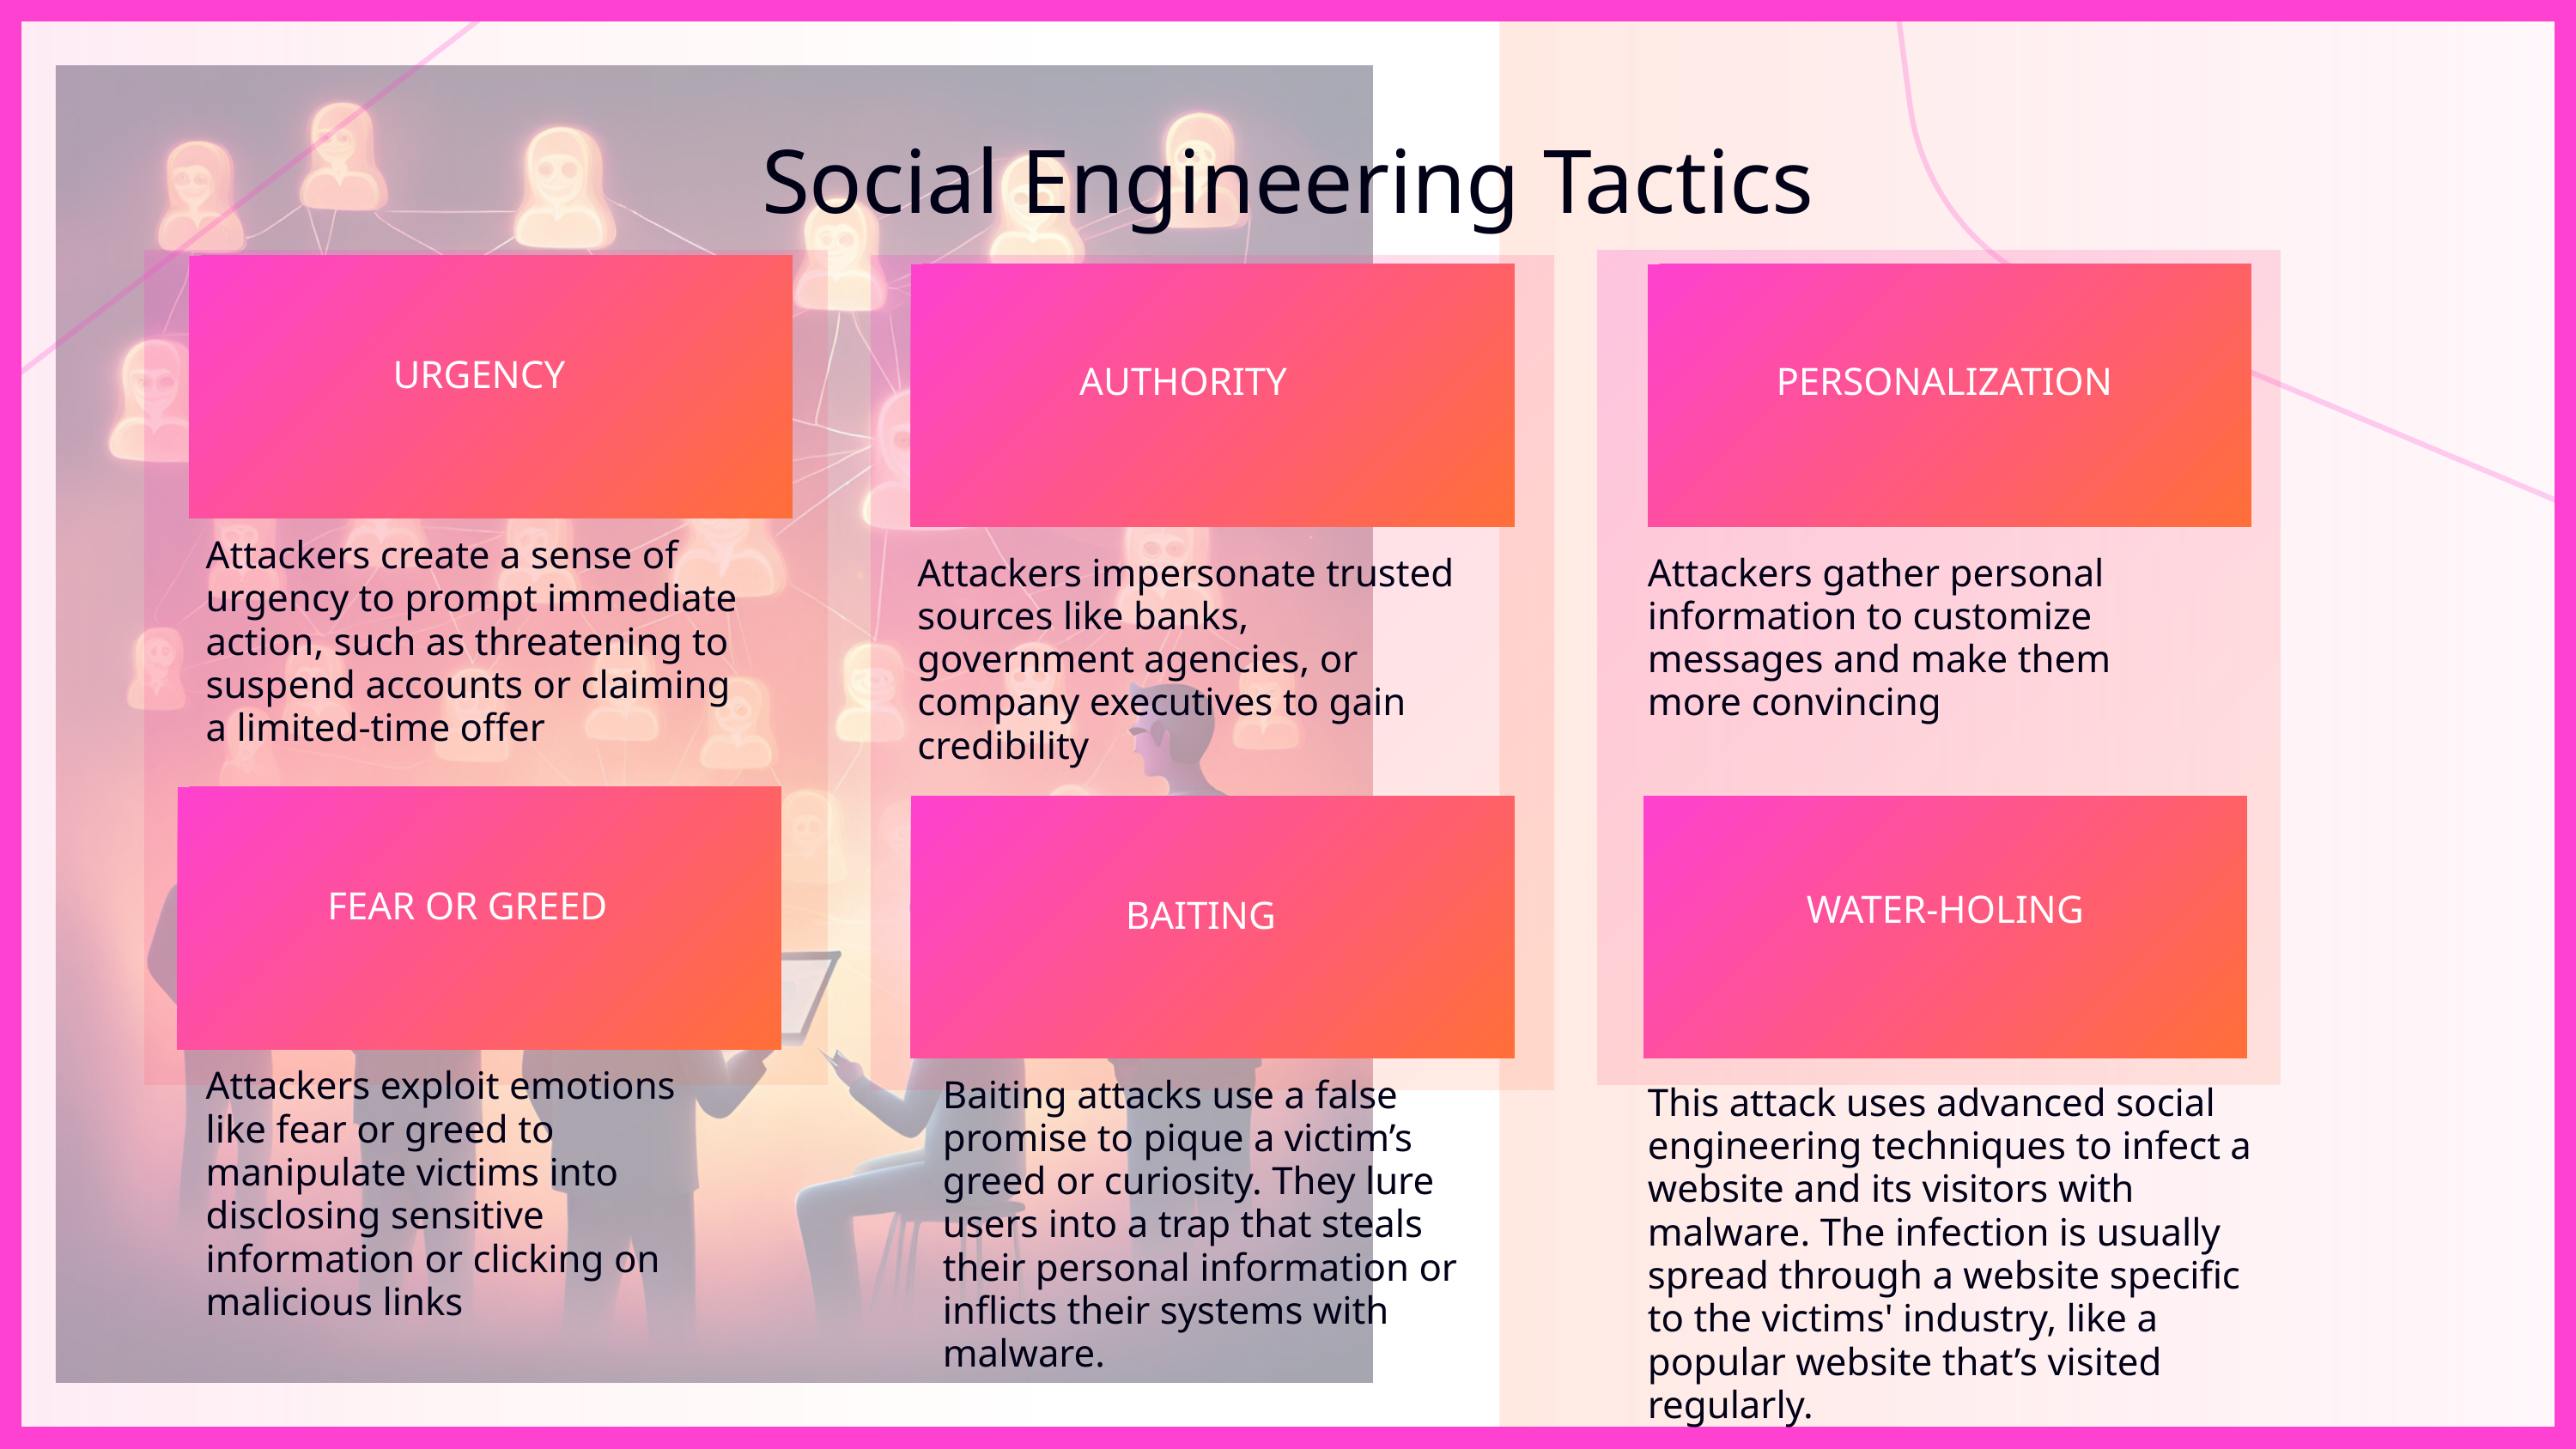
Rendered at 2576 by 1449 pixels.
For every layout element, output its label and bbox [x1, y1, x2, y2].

text_box [1647, 264, 2251, 527]
text_box [189, 255, 793, 518]
text_box [1643, 795, 2247, 1058]
text_box [144, 249, 828, 1085]
text_box [0, 0, 781, 520]
text_box [871, 255, 1554, 1091]
text_box [910, 264, 1515, 527]
text_box [1834, 0, 2576, 742]
text_box [1597, 249, 2281, 1085]
text_box [910, 795, 1515, 1058]
text_box [0, 0, 2576, 1449]
text_box [177, 786, 781, 1050]
